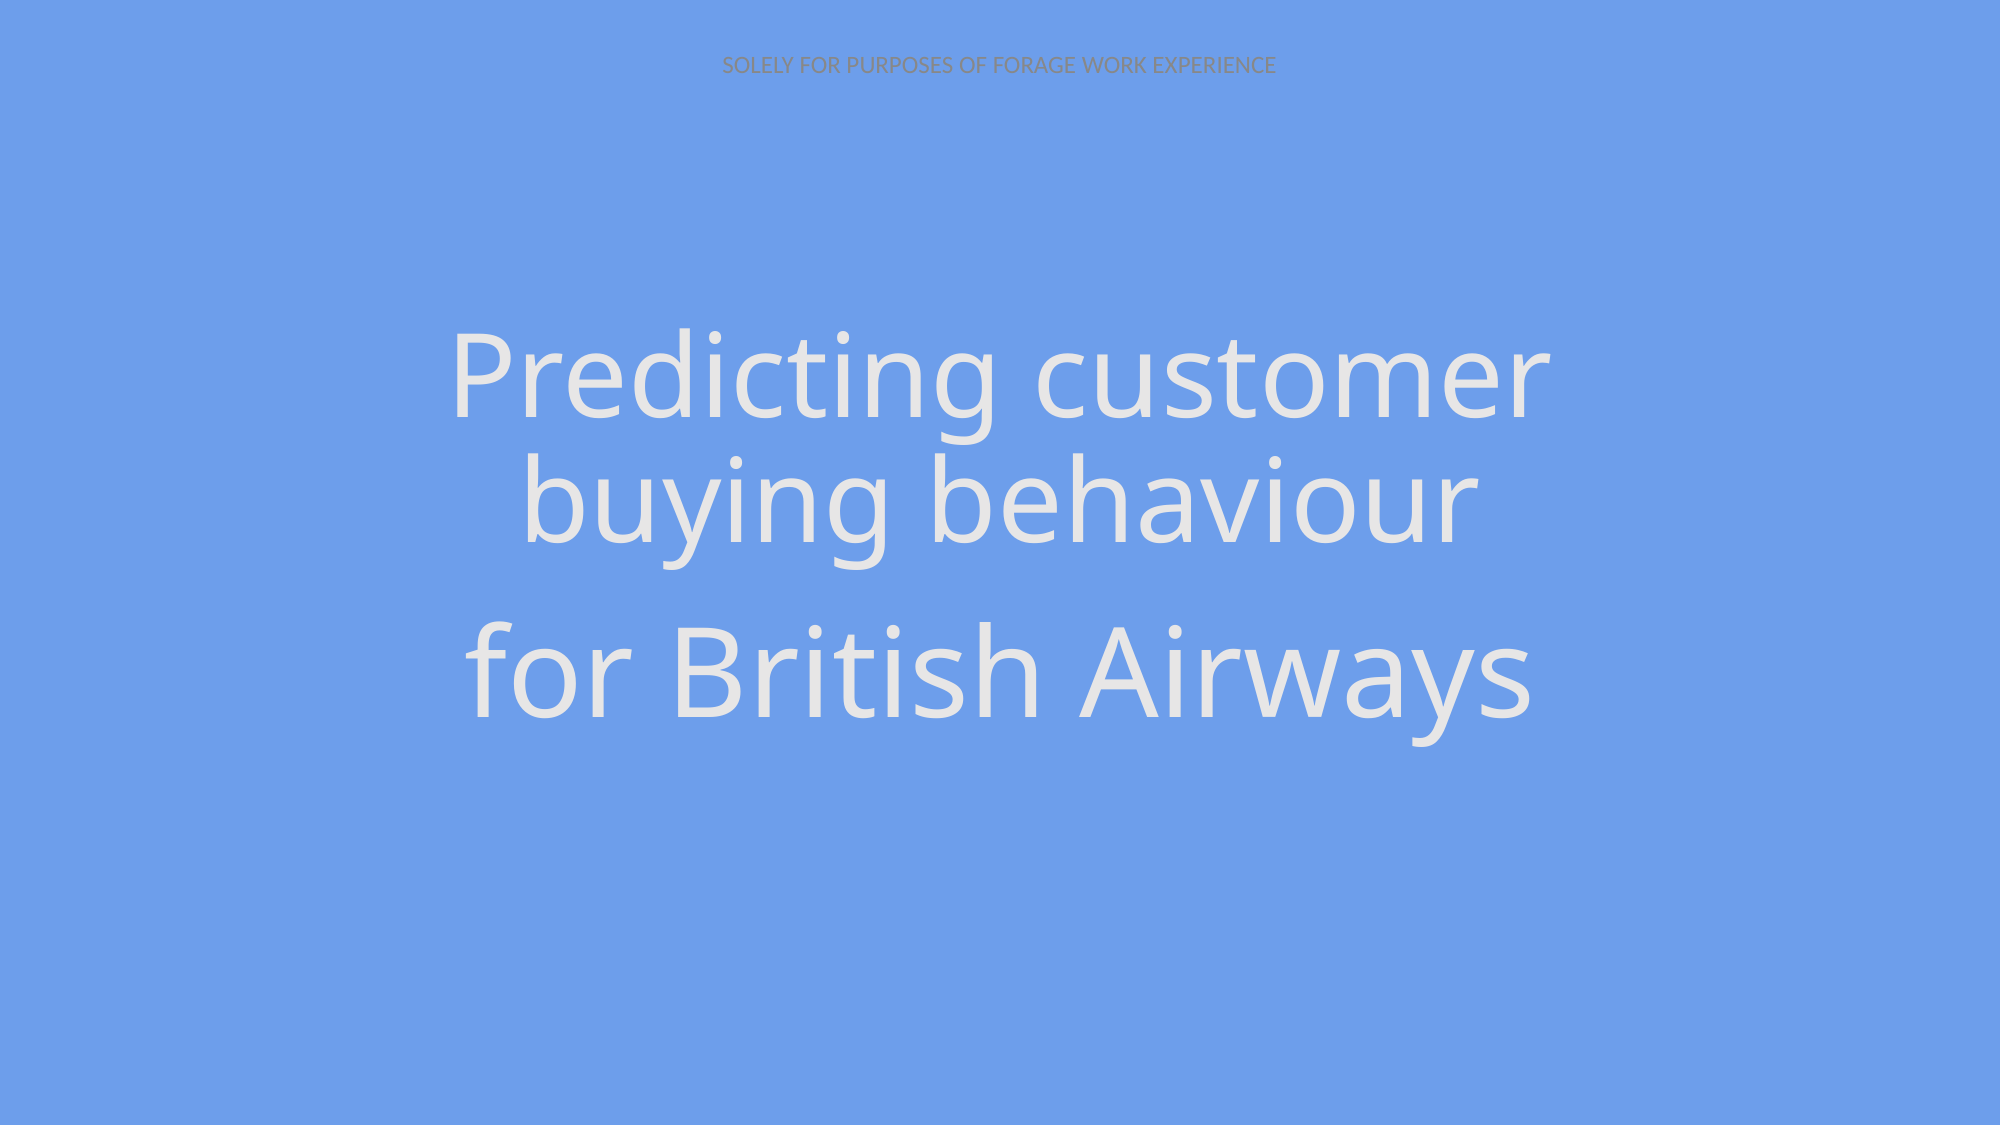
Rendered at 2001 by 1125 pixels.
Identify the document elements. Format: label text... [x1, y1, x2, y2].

title Predicting customer buying behaviour [249, 184, 1750, 576]
subtitle for British Airways [249, 601, 1750, 874]
